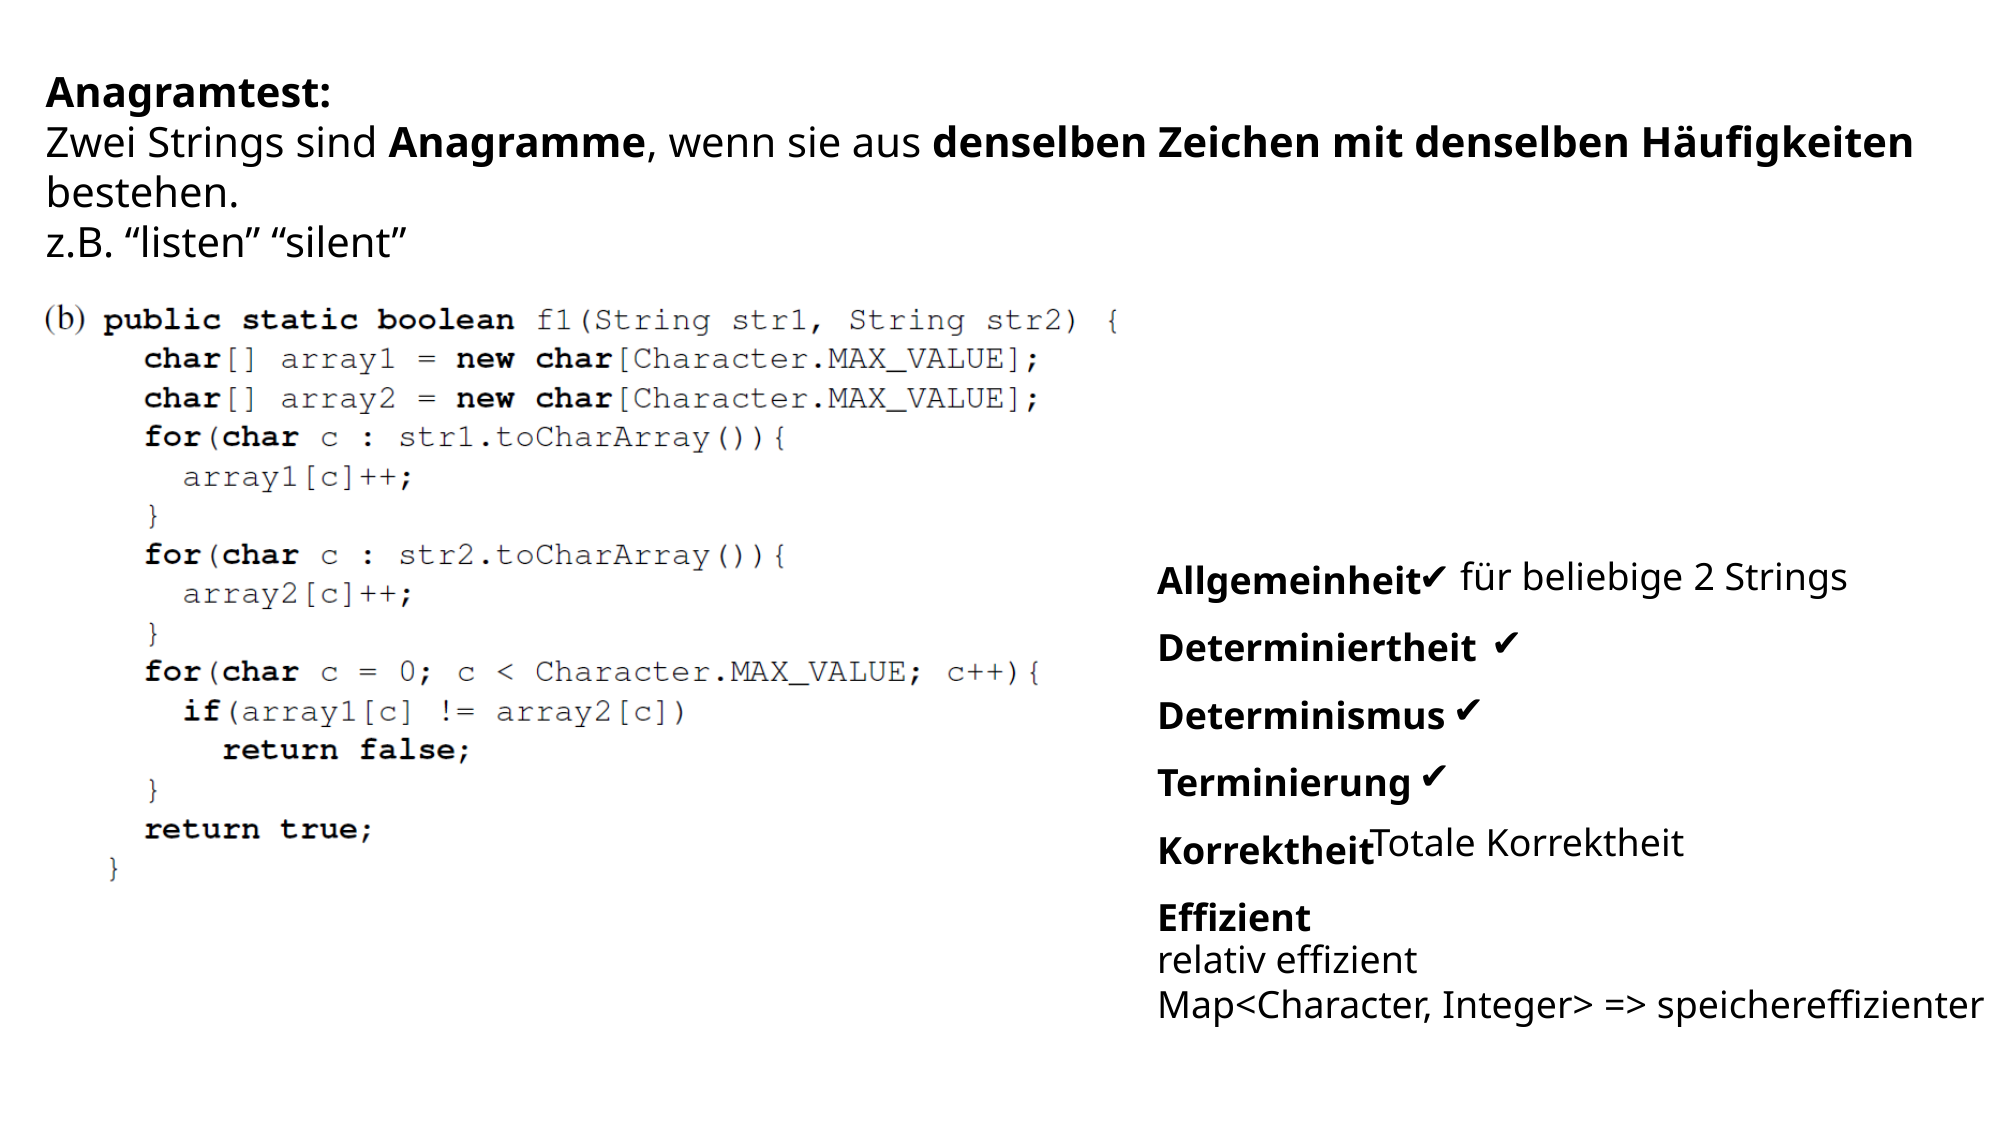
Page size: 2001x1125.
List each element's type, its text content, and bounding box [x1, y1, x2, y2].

text_box Totale Korrektheit [1354, 811, 2000, 872]
text_box Anagramtest: Zwei Strings sind Anagramme, wenn sie aus denselben Zeichen mit denselben Häufigkeiten bestehen. z.B. “listen” “silent” [30, 58, 1970, 273]
text_box relativ effizient Map<Character, Integer> => speichereffizienter [1142, 928, 2000, 1034]
text_box ✔ für beliebige 2 Strings [1404, 545, 2000, 605]
text_box ✔ [1476, 611, 2000, 672]
text_box ✔ [1404, 744, 2000, 805]
text_box Allgemeinheit Determiniertheit Determinismus Terminierung Korrektheit Effizient [1142, 526, 2000, 928]
text_box ✔ [1438, 678, 2000, 739]
picture [30, 265, 1162, 905]
